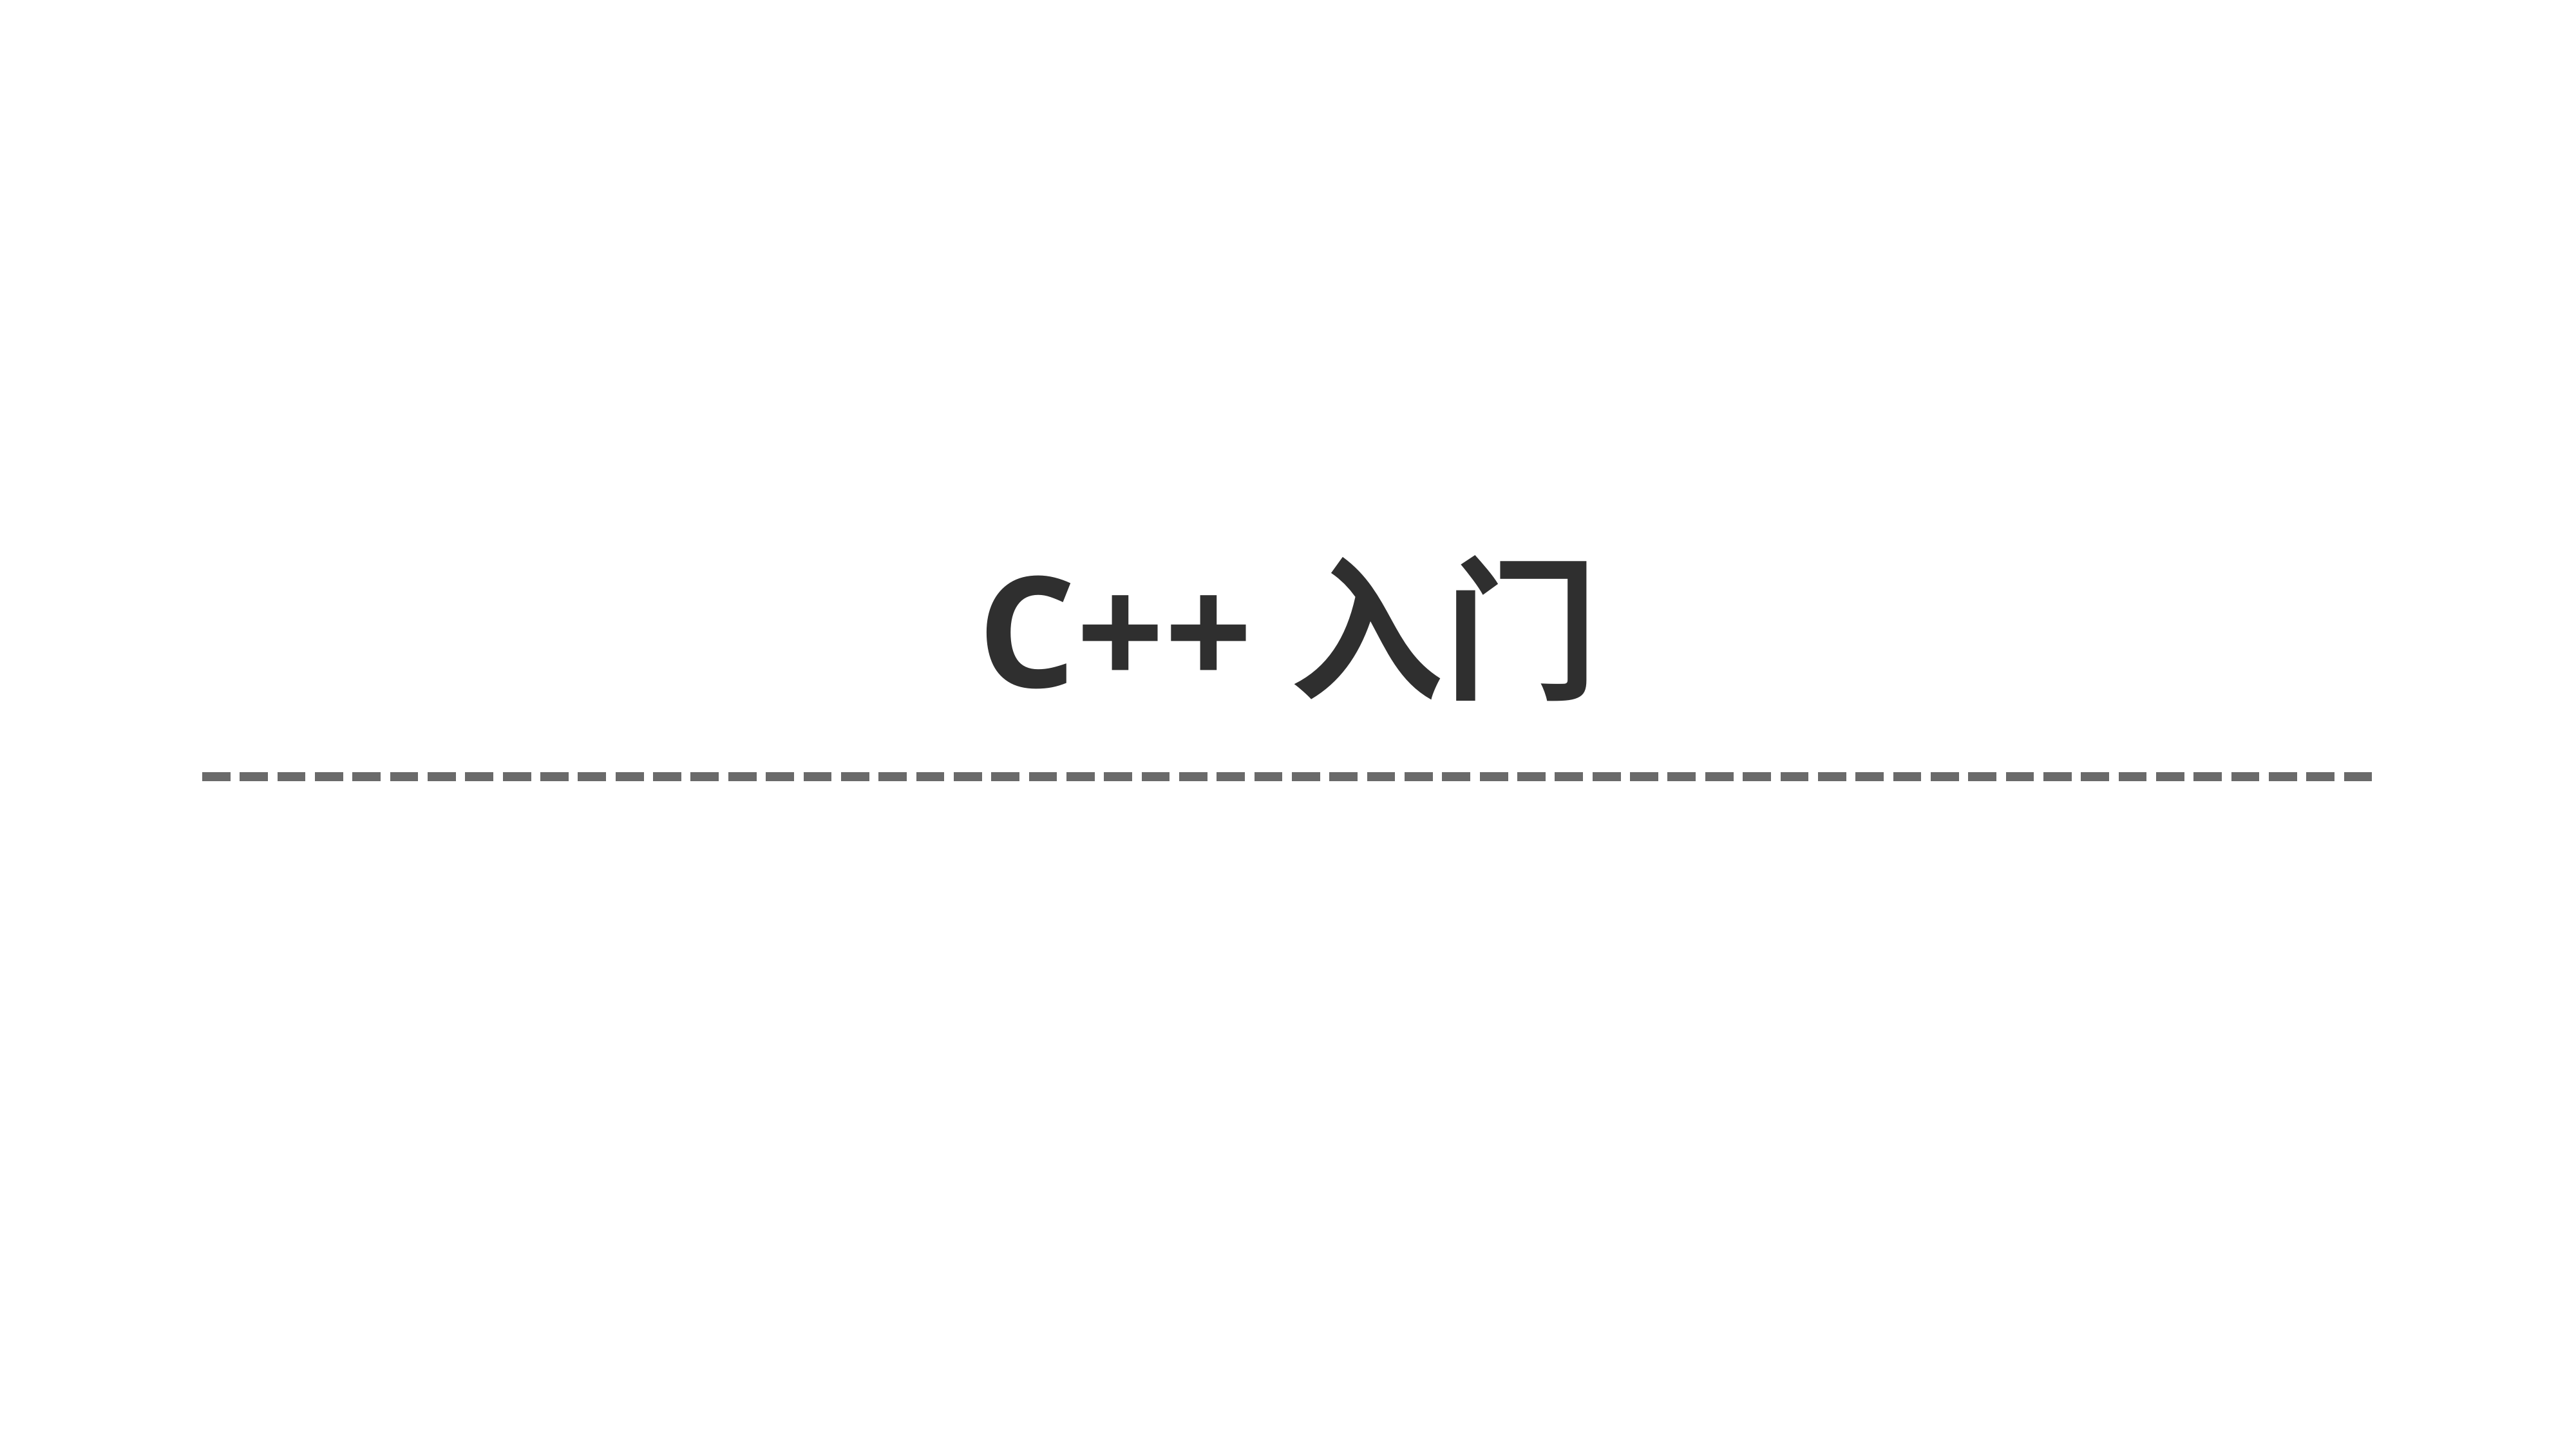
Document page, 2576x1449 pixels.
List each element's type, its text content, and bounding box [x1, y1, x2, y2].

text_box C++入门 [321, 527, 2255, 724]
